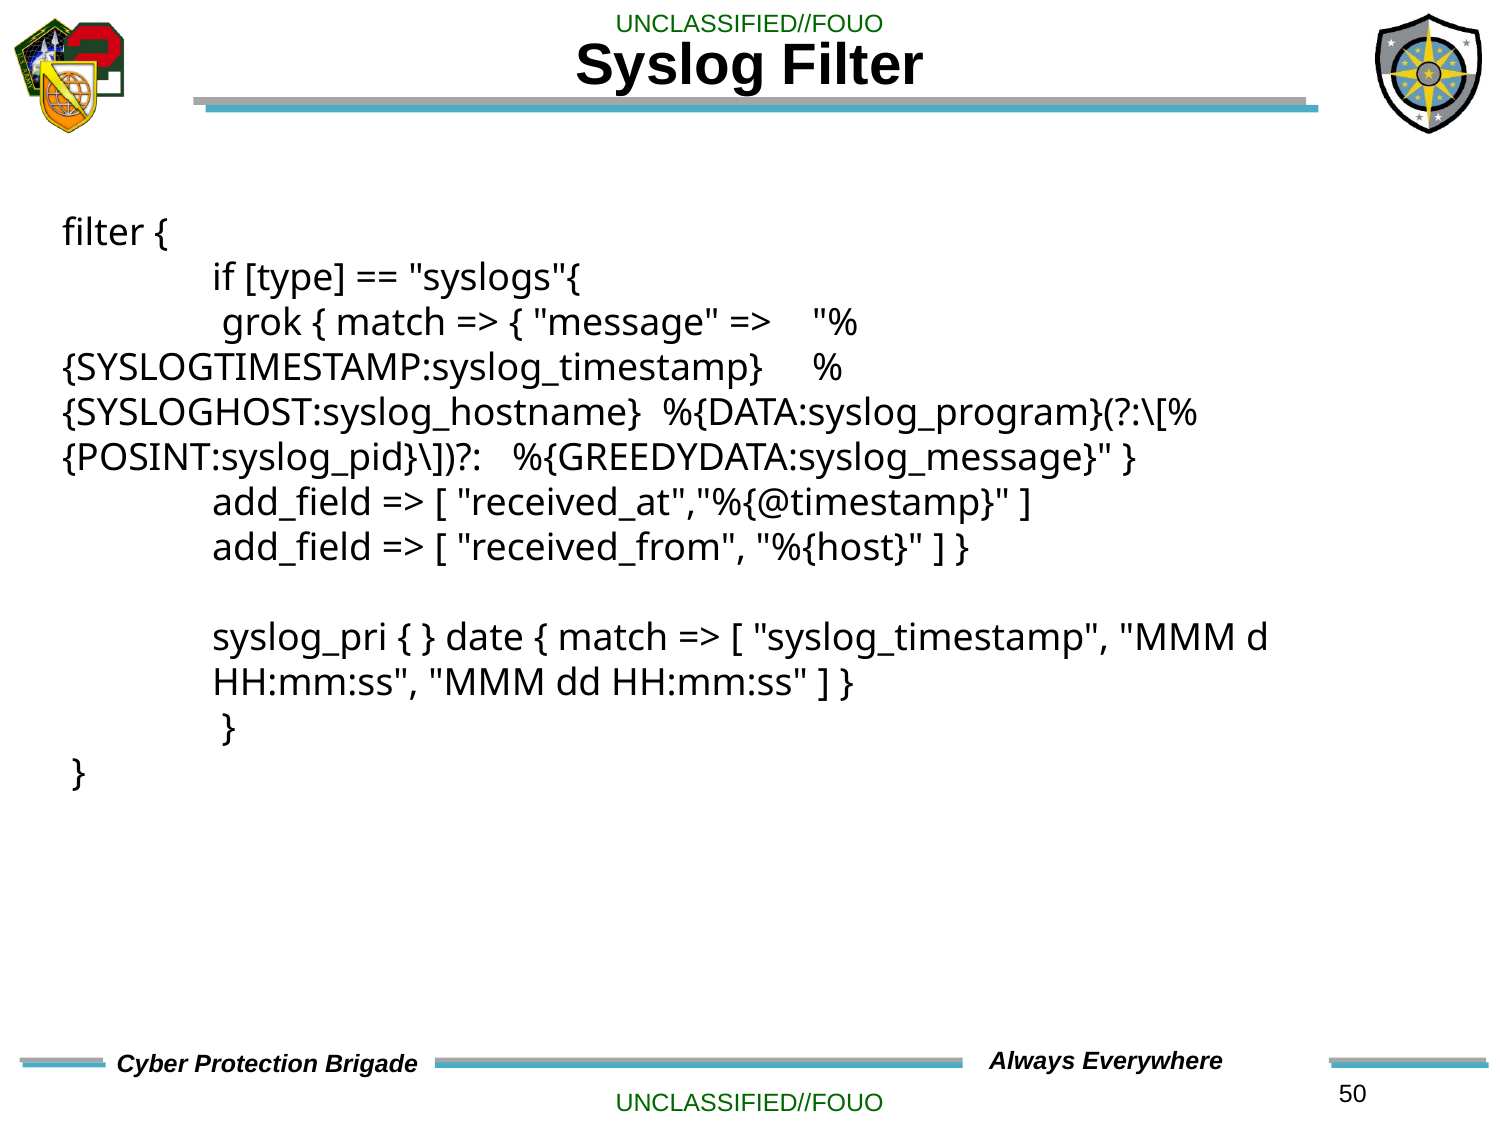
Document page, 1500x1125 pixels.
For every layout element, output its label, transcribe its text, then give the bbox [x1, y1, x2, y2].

picture [1375, 13, 1482, 134]
picture [7, 13, 128, 134]
title Syslog Filter [103, 18, 1397, 125]
text_box filter { if [type] == "syslogs"{ grok { match => { "message" => "%{SYSLOGTIMESTAMP:syslog_timestamp} %{SYSLOGHOST:syslog_hostname} %{DATA:syslog_program}(?:\[%{POSINT:syslog_pid}\])?: %{GREEDYDATA:syslog_message}" } add_field => [ "received_at","%{@timestamp}" ] add_field => [ "received_from", "%{host}" ] } syslog_pri { } date { match => [ "syslog_timestamp", "MMM d HH:mm:ss", "MMM dd HH:mm:ss" ] } } } [47, 200, 1435, 1001]
